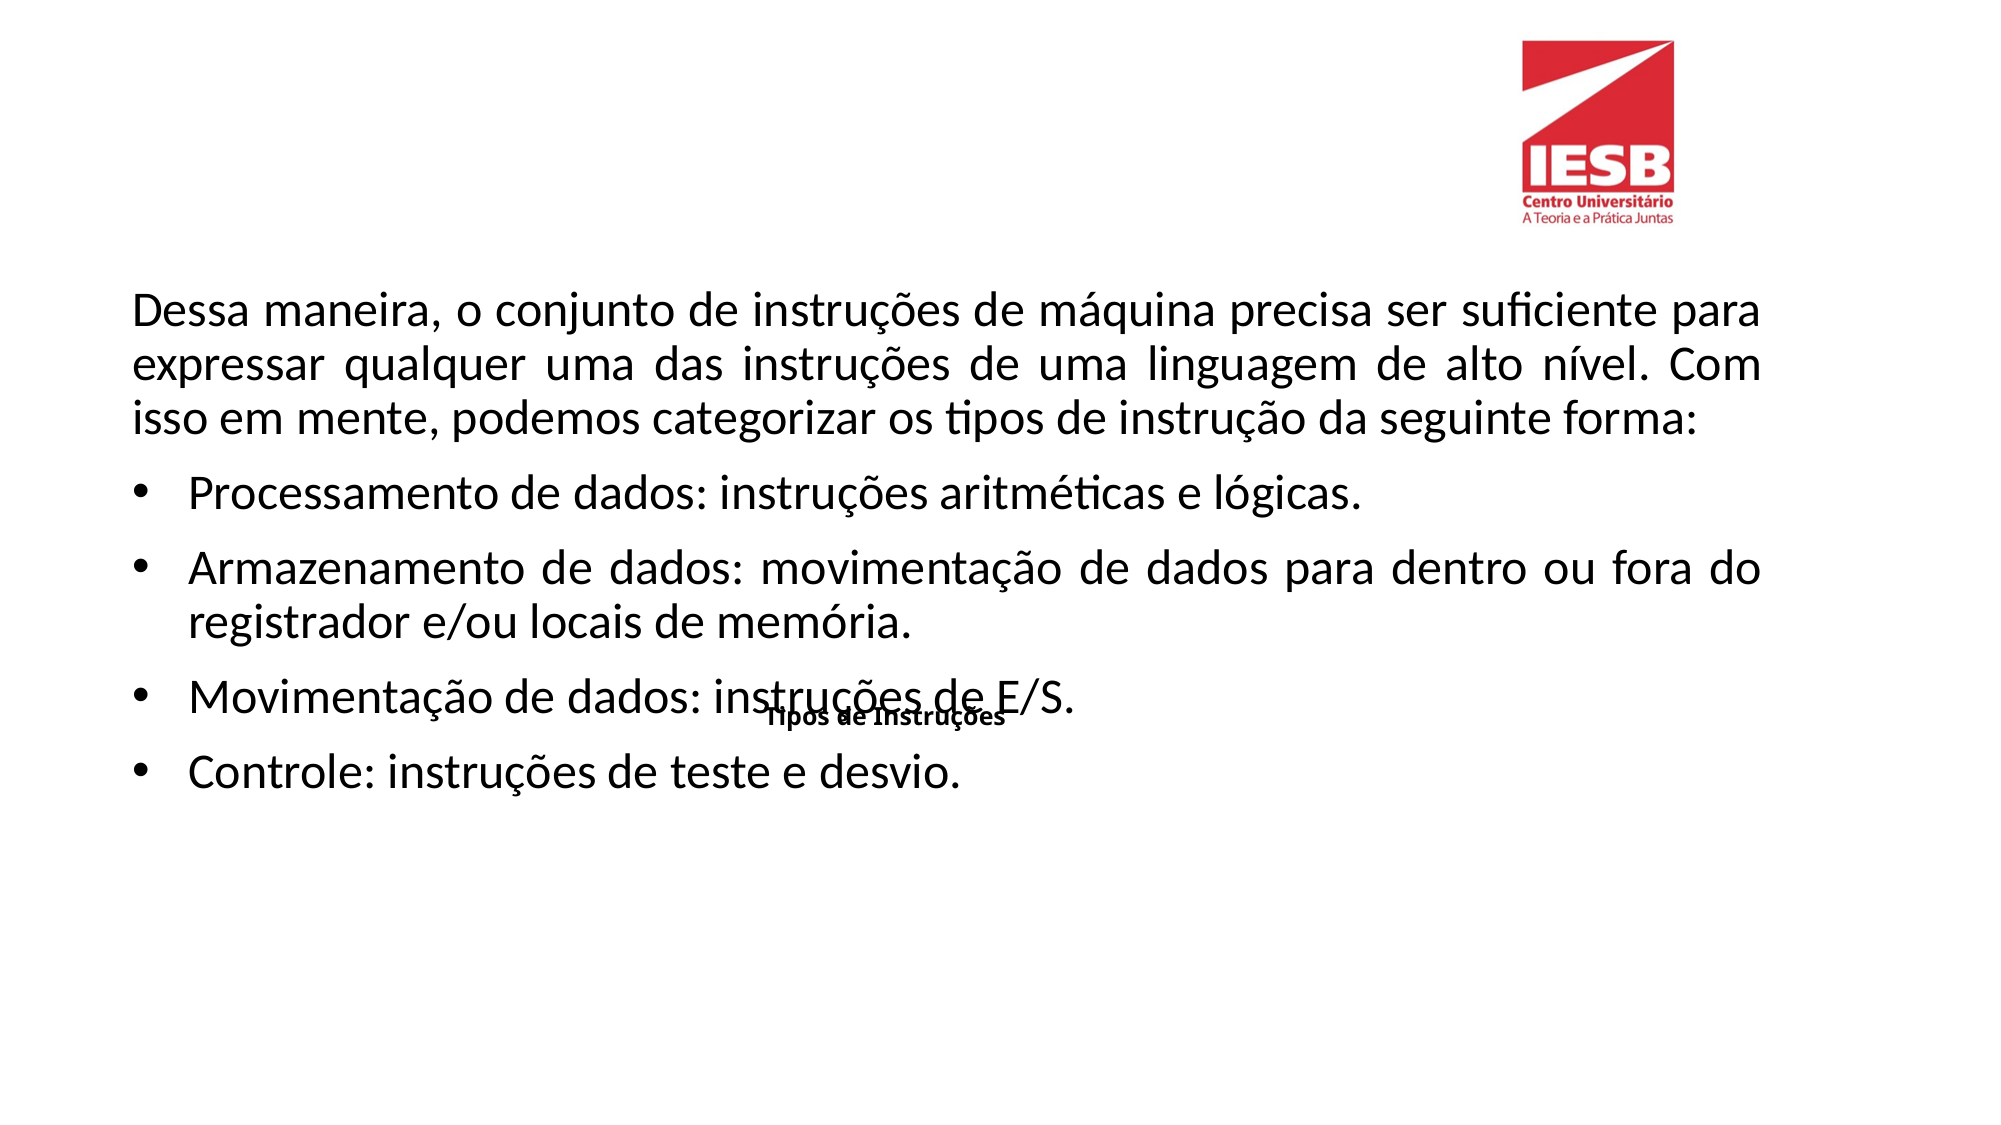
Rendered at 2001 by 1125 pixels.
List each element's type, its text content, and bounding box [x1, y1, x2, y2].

picture [1496, 30, 1700, 235]
subtitle Dessa maneira, o conjunto de instruções de máquina precisa ser suficiente para expressar qualquer uma das instruções de uma linguagem de alto nível. Com isso em mente, podemos categorizar os tipos de instrução da seguinte forma: Processamento de dados: instruções aritméticas e lógicas. Armazenamento de dados: movimentação de dados para dentro ou fora do registrador e/ou locais de memória. Movimentação de dados: instruções de E/S. Controle: instruções de teste e desvio. [117, 276, 1778, 1030]
